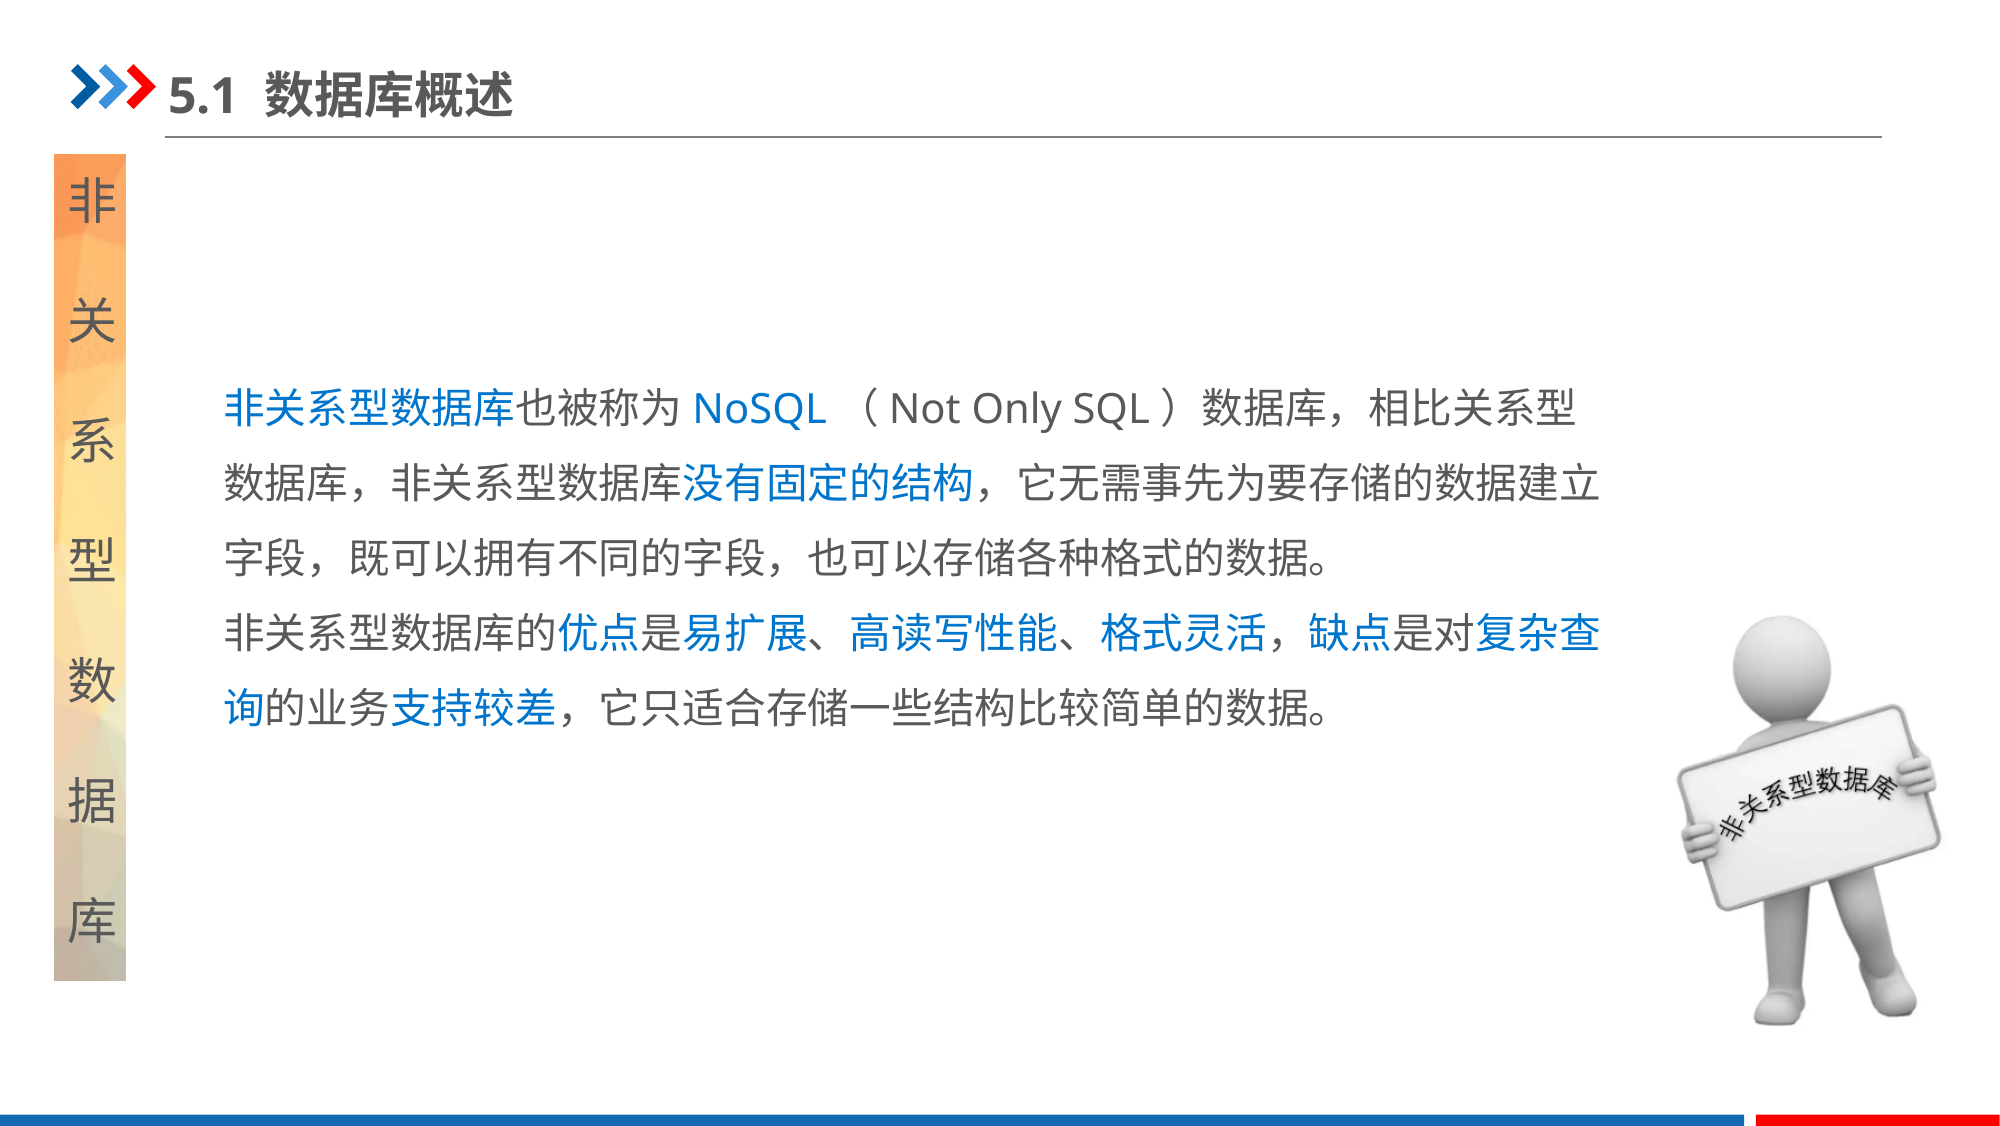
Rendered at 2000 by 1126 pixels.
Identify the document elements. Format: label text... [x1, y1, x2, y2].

text_box 5.1 数据库概述 [168, 51, 808, 135]
picture [1672, 609, 1950, 1029]
picture [54, 154, 126, 981]
text_box 非关系型数据库也被称为NoSQL（Not Only SQL）数据库，相比关系型数据库，非关系型数据库没有固定的结构，它无需事先为要存储的数据建立字段，既可以拥有不同的字段，也可以存储各种格式的数据。 非关系型数据库的优点是易扩展、高读写性能、格式灵活，缺点是对复杂查询的业务支持较差，它只适合存储一些结构比较简单的数据。 [208, 349, 1626, 740]
